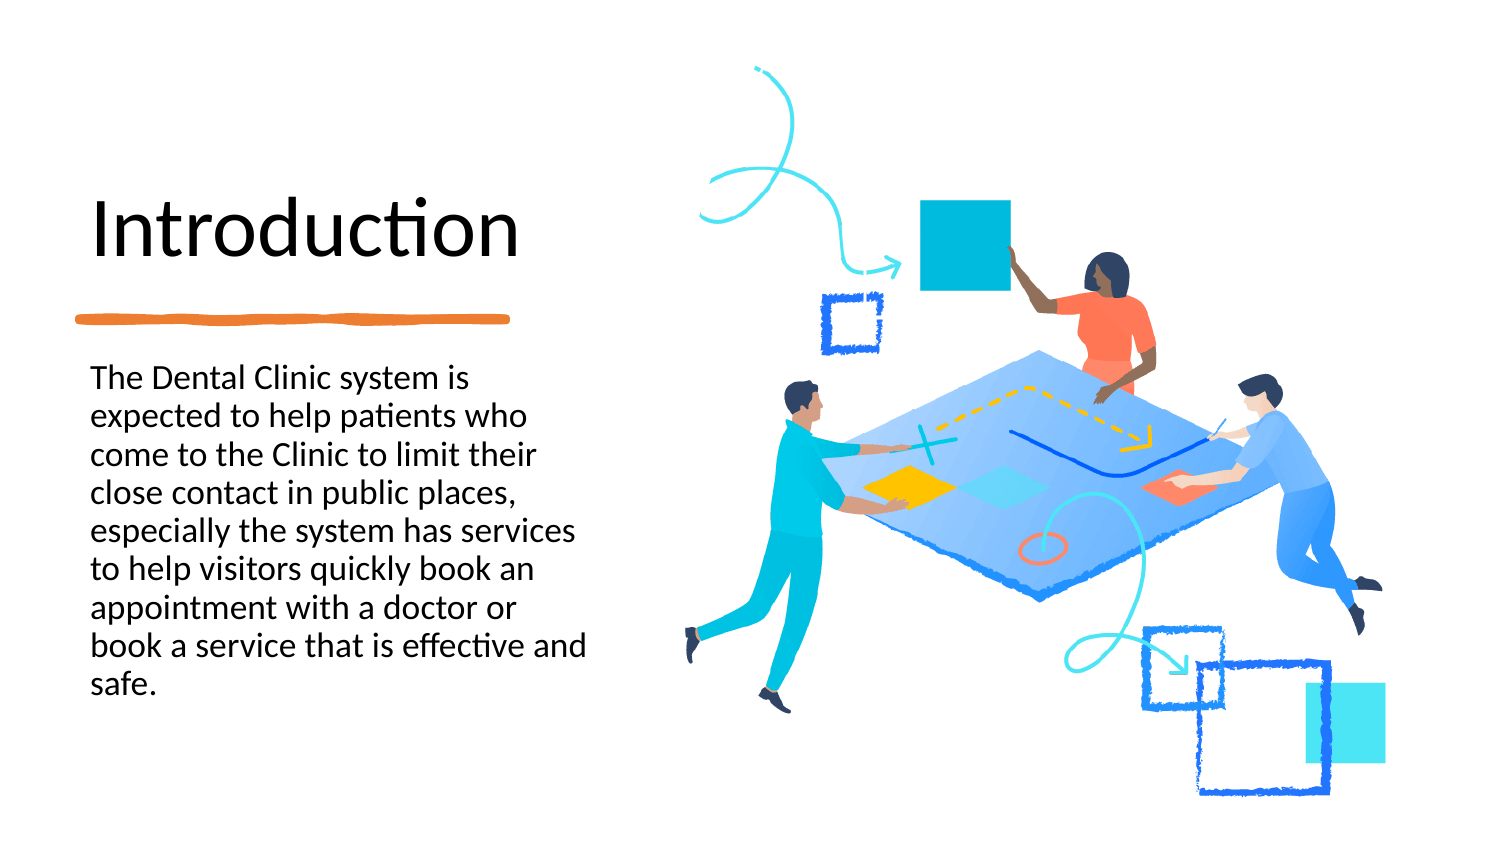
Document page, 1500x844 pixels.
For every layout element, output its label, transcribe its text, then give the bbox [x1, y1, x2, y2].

title Introduction [78, 40, 617, 281]
picture [653, 0, 1500, 844]
text_box [78, 316, 507, 323]
text_box The Dental Clinic system is expected to help patients who come to the Clinic to limit their close contact in public places, especially the system has services to help visitors quickly book an appointment with a doctor or book a service that is effective and safe. [78, 353, 601, 762]
text_box [0, 0, 651, 844]
